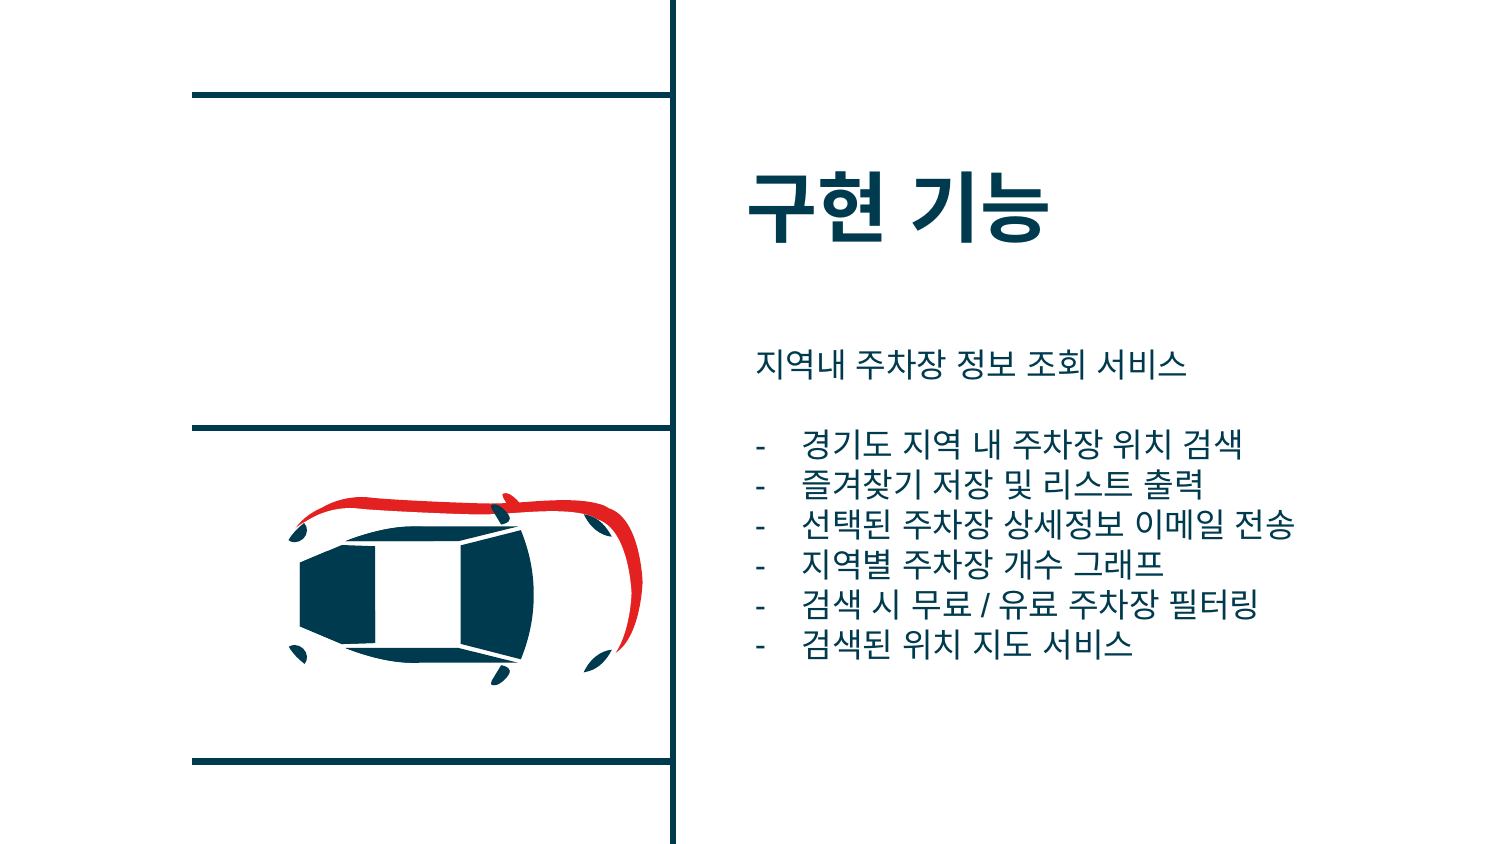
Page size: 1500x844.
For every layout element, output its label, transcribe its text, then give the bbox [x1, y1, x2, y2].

subtitle 지역내 주차장 정보 조회 서비스 - 경기도 지역 내 주차장 위치 검색 즐겨찾기 저장 및 리스트 출력 선택된 주차장 상세정보 이메일 전송 지역별 주차장 개수 그래프 검색 시 무료/유료 주차장 필터링 검색된 위치 지도 서비스 [740, 306, 1436, 703]
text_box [274, 492, 643, 686]
title 구현 기능 [731, 94, 1296, 317]
